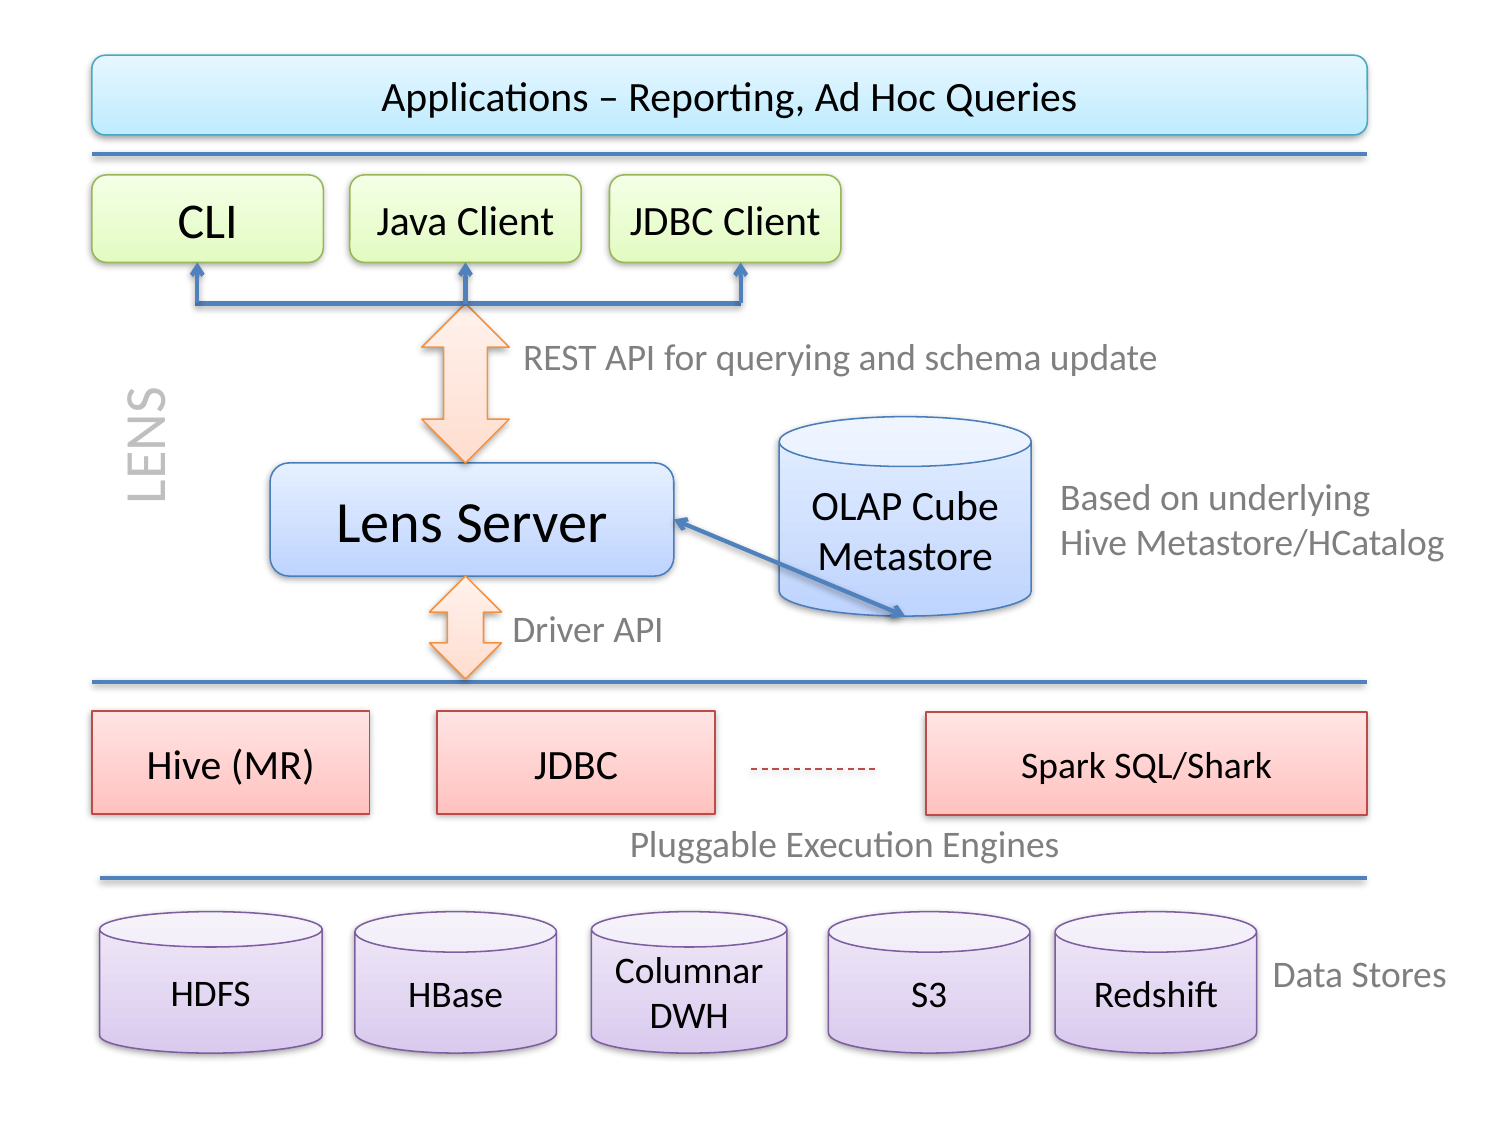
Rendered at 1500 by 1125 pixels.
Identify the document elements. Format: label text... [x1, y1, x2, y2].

text_box Lens Server [269, 462, 675, 577]
text_box LENS [99, 333, 185, 558]
text_box Data Stores [1262, 942, 1462, 1003]
text_box REST API for querying and schema update [508, 325, 1174, 386]
text_box Redshift [1054, 910, 1258, 1054]
text_box [421, 314, 510, 464]
text_box Driver API [497, 598, 680, 658]
text_box [428, 575, 497, 680]
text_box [673, 516, 780, 520]
text_box JDBC [436, 710, 716, 815]
text_box JDBC Client [608, 174, 842, 264]
text_box S3 [827, 910, 1031, 1054]
text_box Java Client [348, 174, 582, 264]
text_box HDFS [98, 910, 323, 1054]
text_box Columnar DWH [590, 910, 788, 1054]
text_box Spark SQL/Shark [925, 711, 1368, 816]
text_box OLAP Cube Metastore [778, 415, 1032, 617]
text_box Hive (MR) [91, 710, 370, 815]
text_box CLI [91, 174, 325, 264]
text_box HBase [354, 910, 558, 1054]
text_box Applications – Reporting, Ad Hoc Queries [91, 54, 1369, 136]
text_box Pluggable Execution Engines [614, 812, 1075, 873]
text_box Based on underlying Hive Metastore/HCatalog [1045, 465, 1460, 571]
